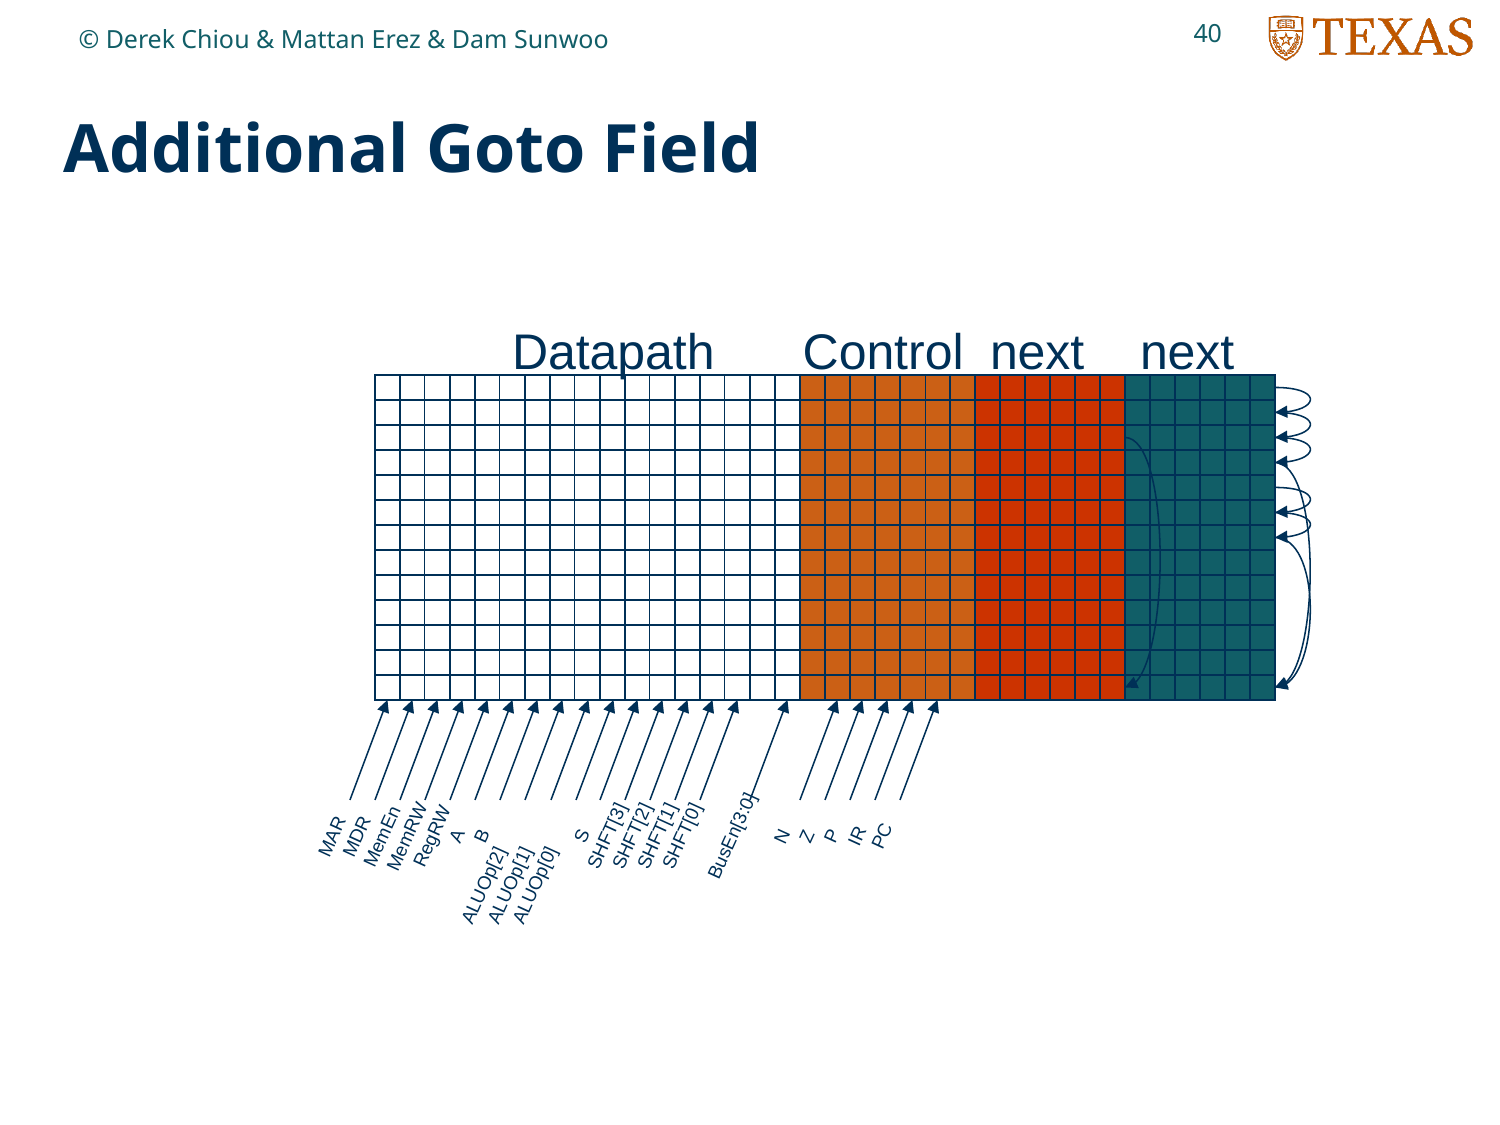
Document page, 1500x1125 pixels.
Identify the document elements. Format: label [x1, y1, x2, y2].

slide_number [1100, 0, 1238, 73]
text_box [299, 312, 1276, 944]
footer [63, 3, 914, 73]
title [63, 75, 1475, 223]
picture [1268, 12, 1474, 63]
